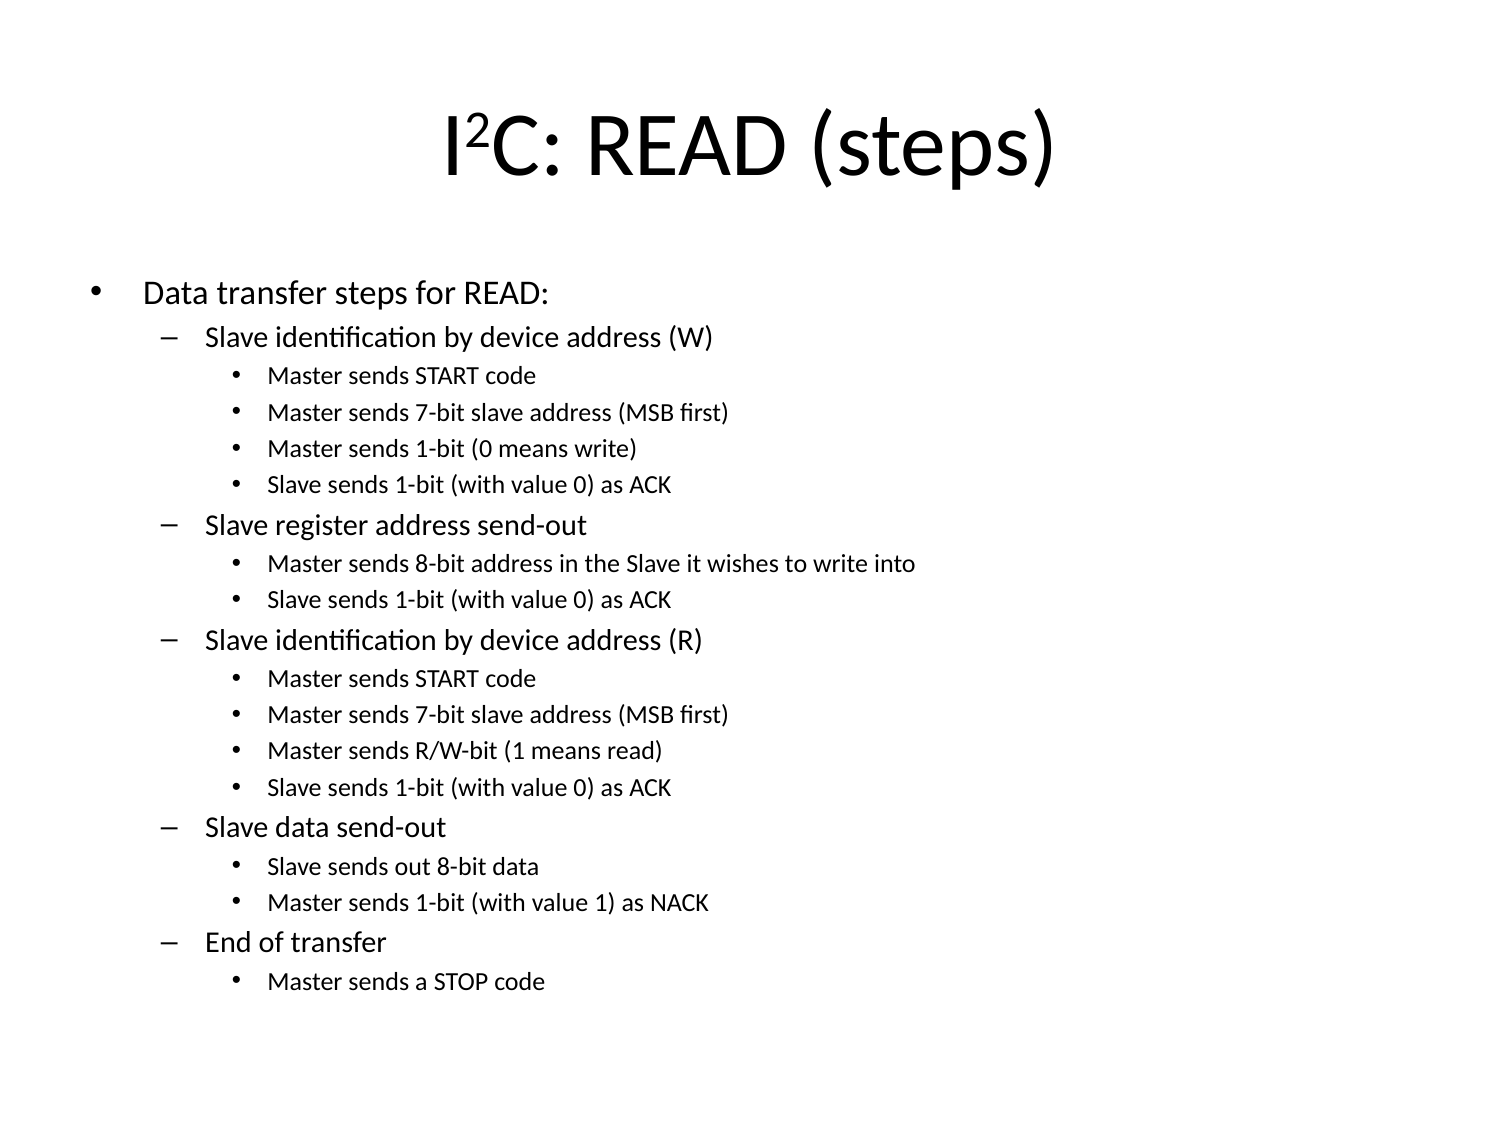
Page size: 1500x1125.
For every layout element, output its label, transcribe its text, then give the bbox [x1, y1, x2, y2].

list Data transfer steps for READ: Slave identification by device address (W) Master sends START code Master sends 7-bit slave address (MSB first) Master sends 1-bit (0 means write) Slave sends 1-bit (with value 0) as ACK Slave register address send-out Master sends 8-bit address in the Slave it wishes to write into Slave sends 1-bit (with value 0) as ACK Slave identification by device address (R) Master sends START code Master sends 7-bit slave address (MSB first) Master sends R/W-bit (1 means read) Slave sends 1-bit (with value 0) as ACK Slave data send-out Slave sends out 8-bit data Master sends 1-bit (with value 1) as NACK End of transfer Master sends a STOP code [75, 262, 1425, 1005]
title I2C: READ (steps) [75, 45, 1425, 233]
